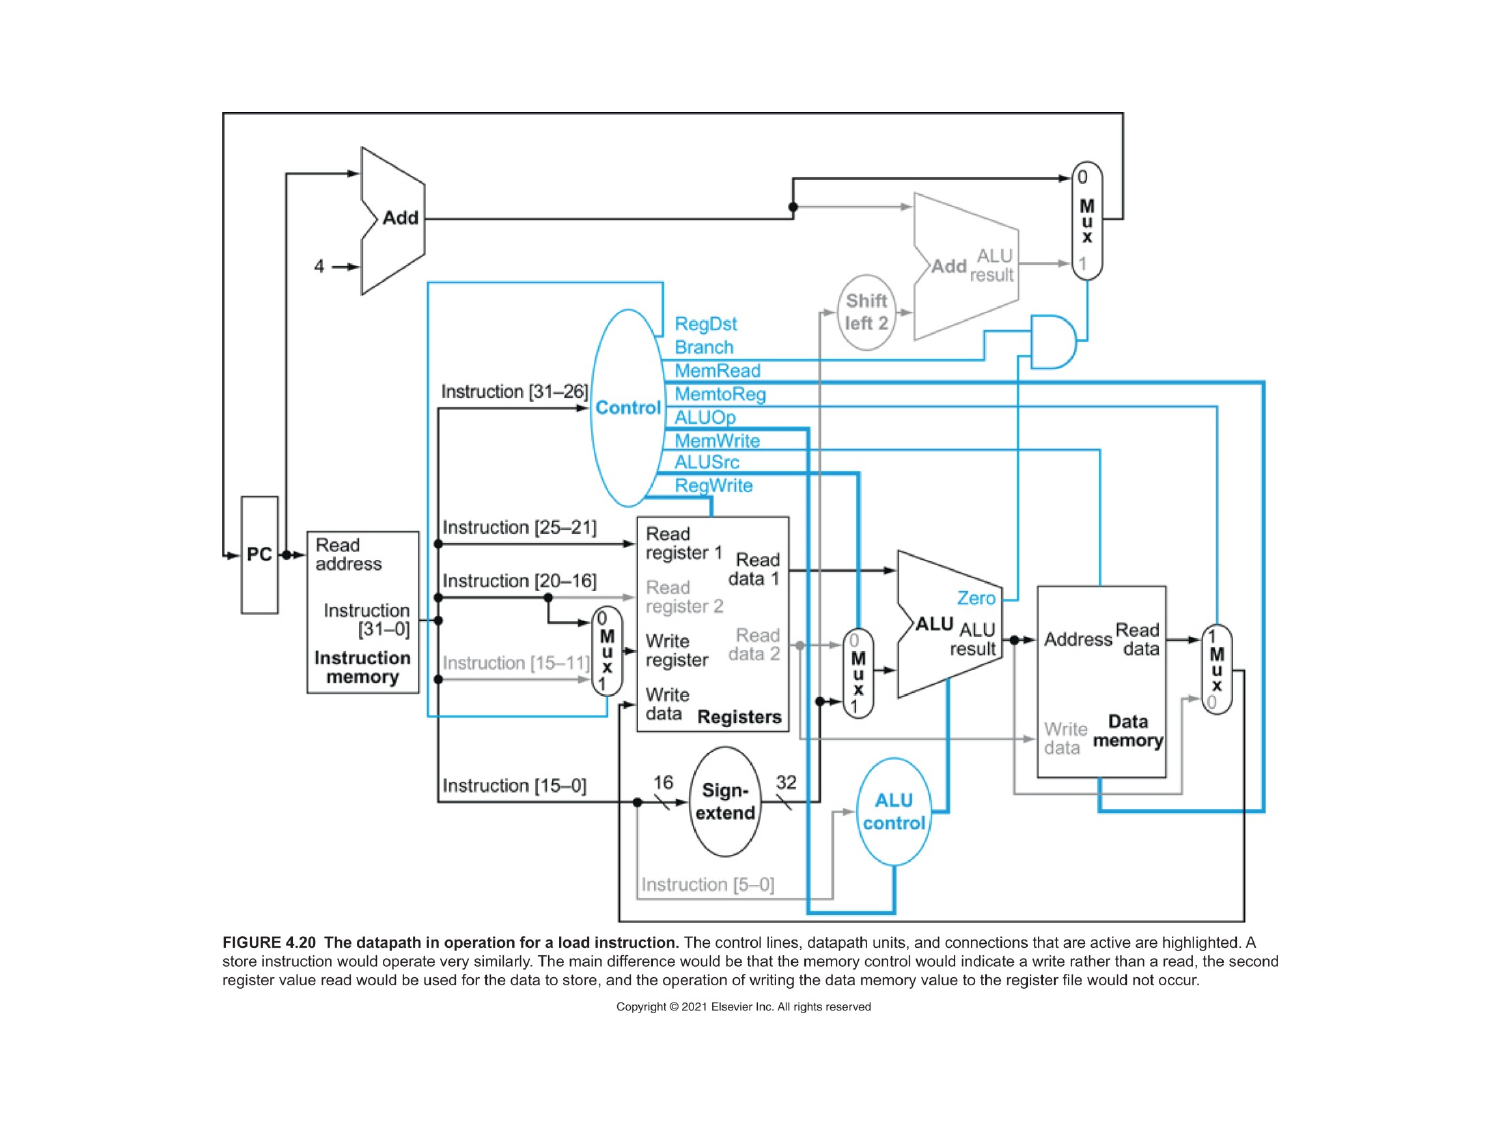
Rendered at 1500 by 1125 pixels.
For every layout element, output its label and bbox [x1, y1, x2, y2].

picture [221, 112, 1278, 1013]
